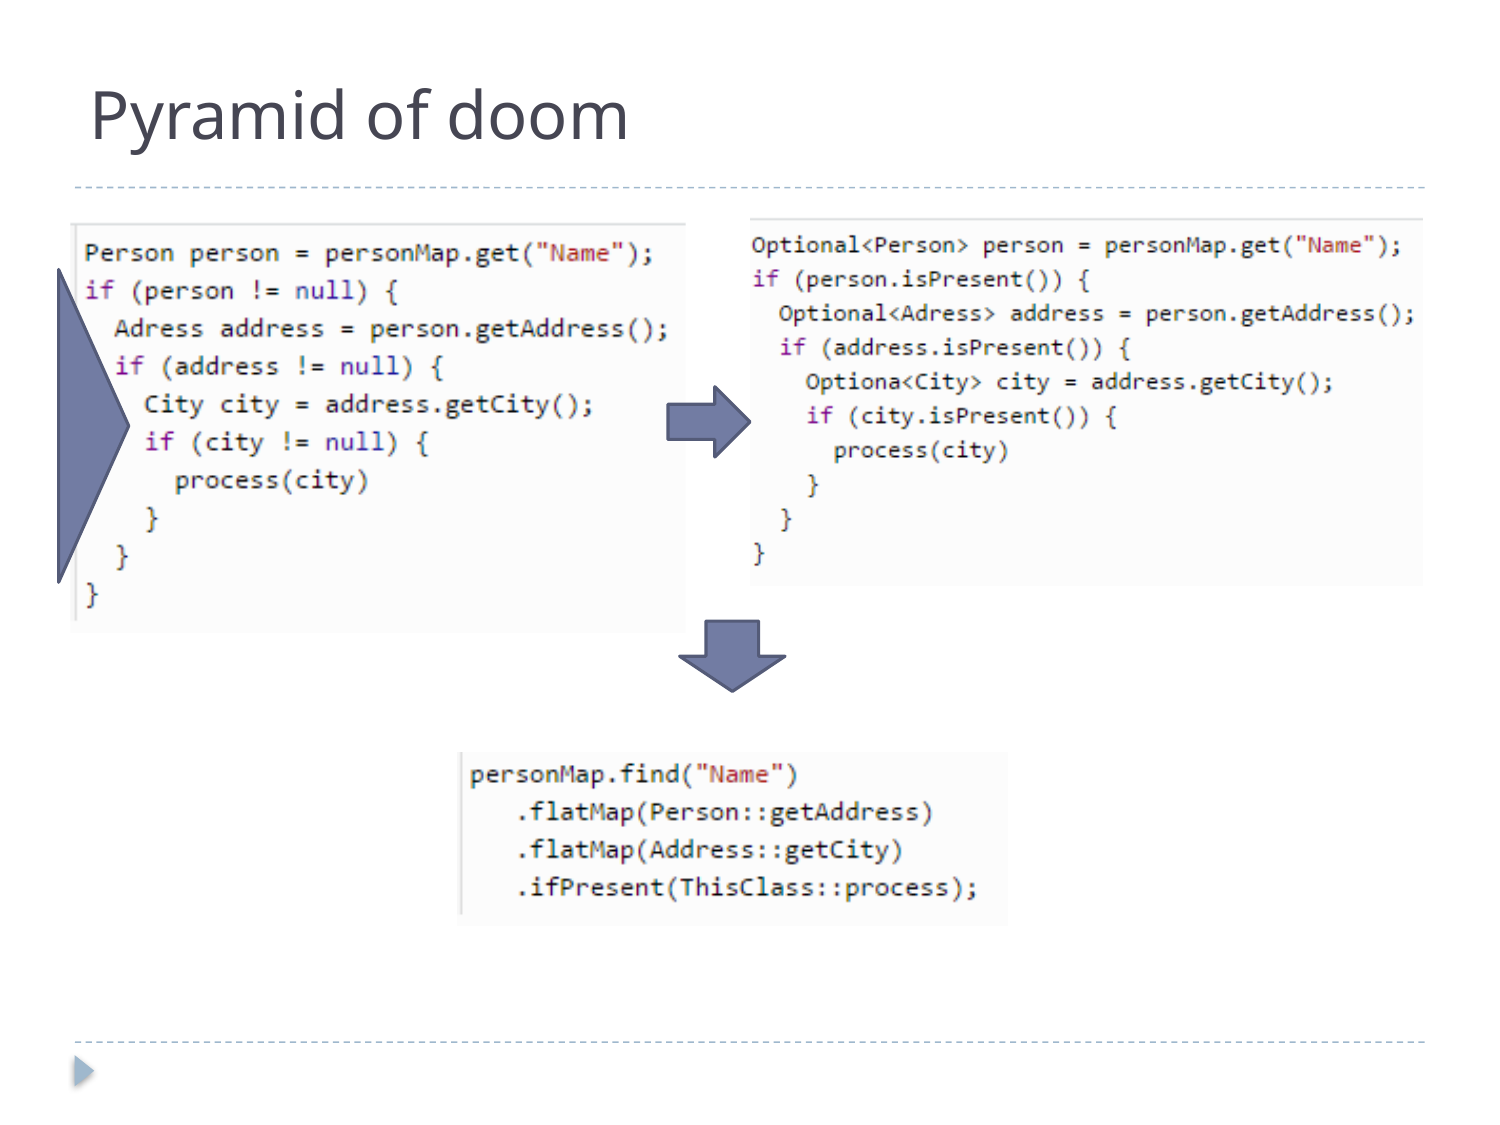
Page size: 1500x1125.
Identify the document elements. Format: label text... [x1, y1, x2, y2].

picture [70, 222, 686, 633]
text_box [690, 385, 743, 459]
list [749, 198, 1424, 587]
picture [456, 752, 1009, 926]
text_box [57, 267, 64, 584]
title Pyramid of doom [75, 37, 1425, 188]
text_box [678, 619, 787, 693]
